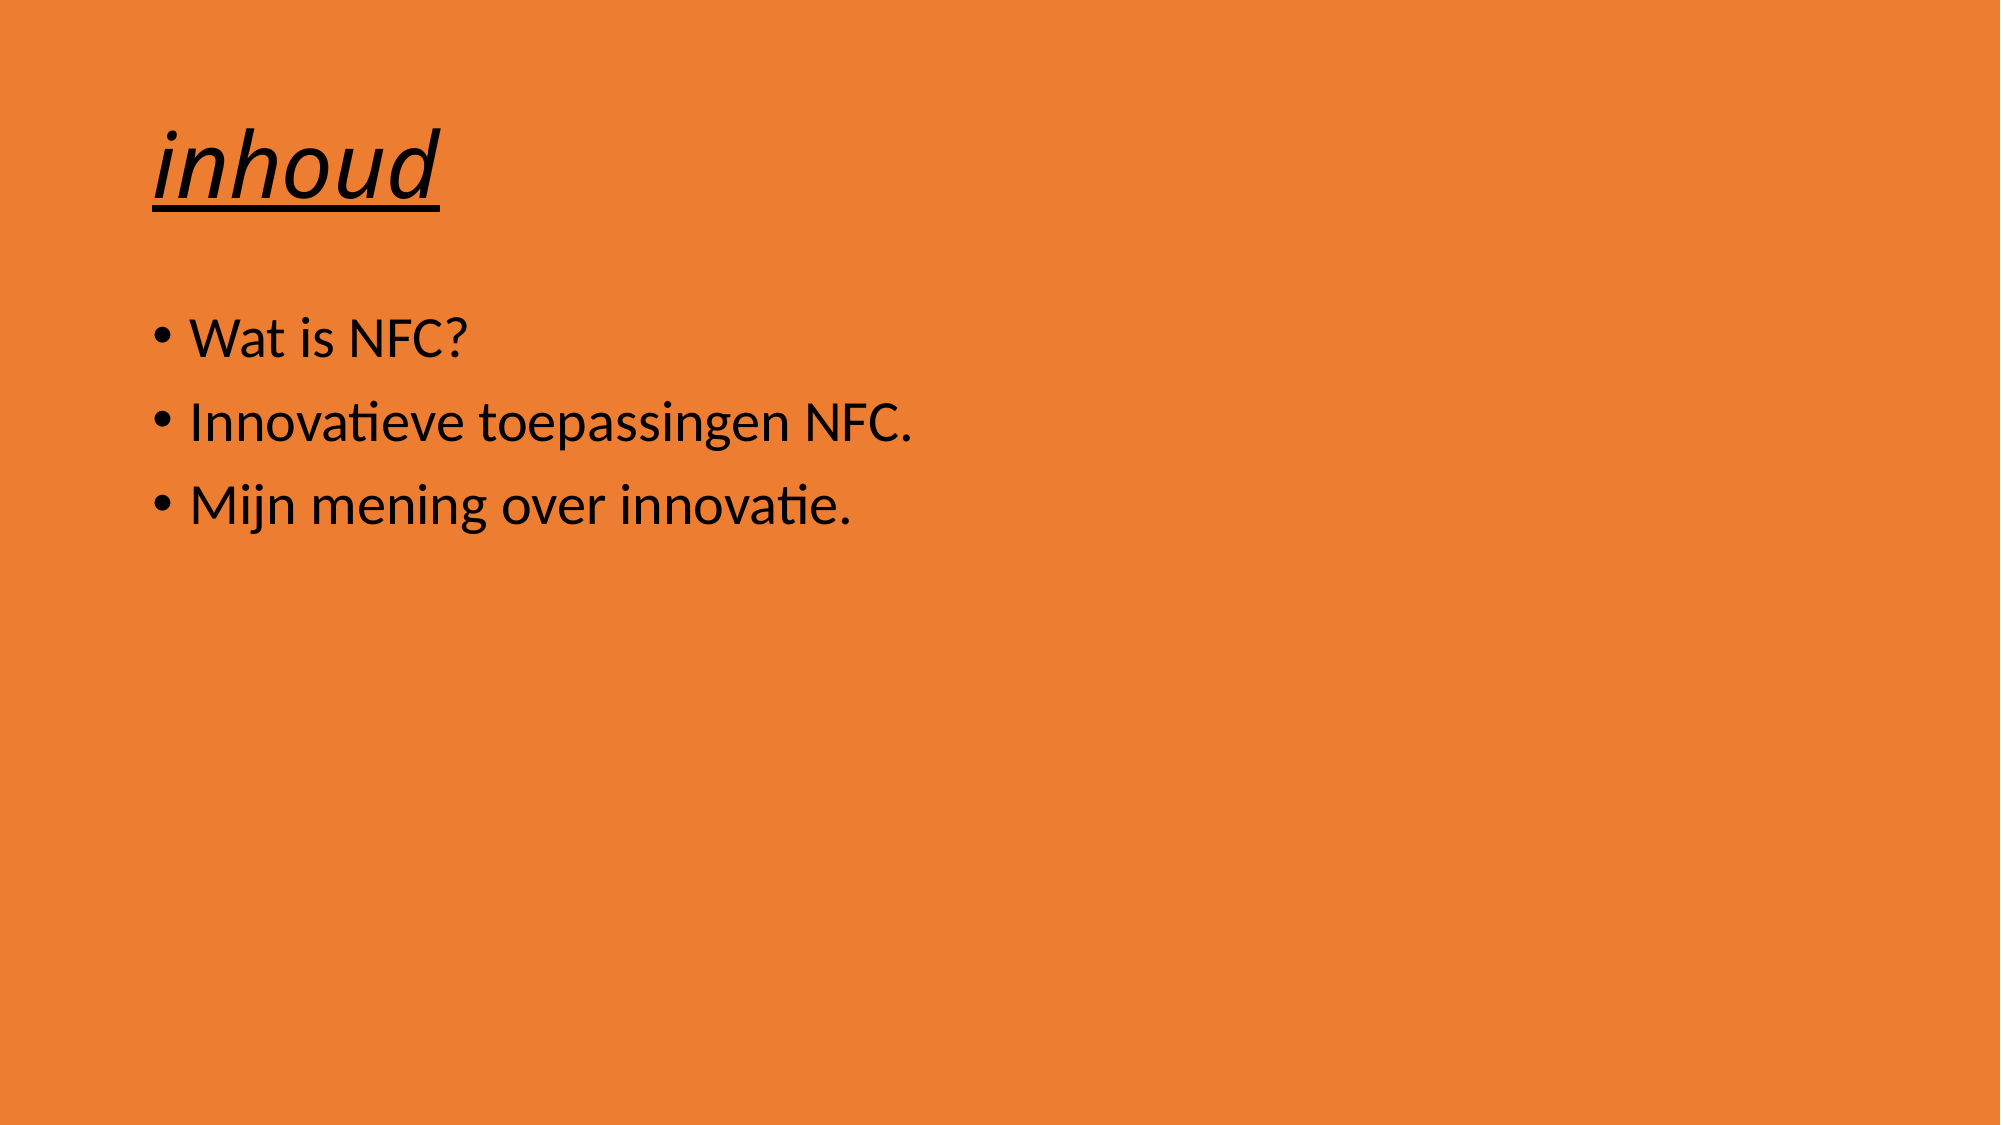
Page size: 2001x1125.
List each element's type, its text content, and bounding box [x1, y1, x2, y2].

list Wat is NFC? Innovatieve toepassingen NFC. Mijn mening over innovatie. [137, 299, 1863, 1014]
title inhoud [137, 59, 1863, 278]
